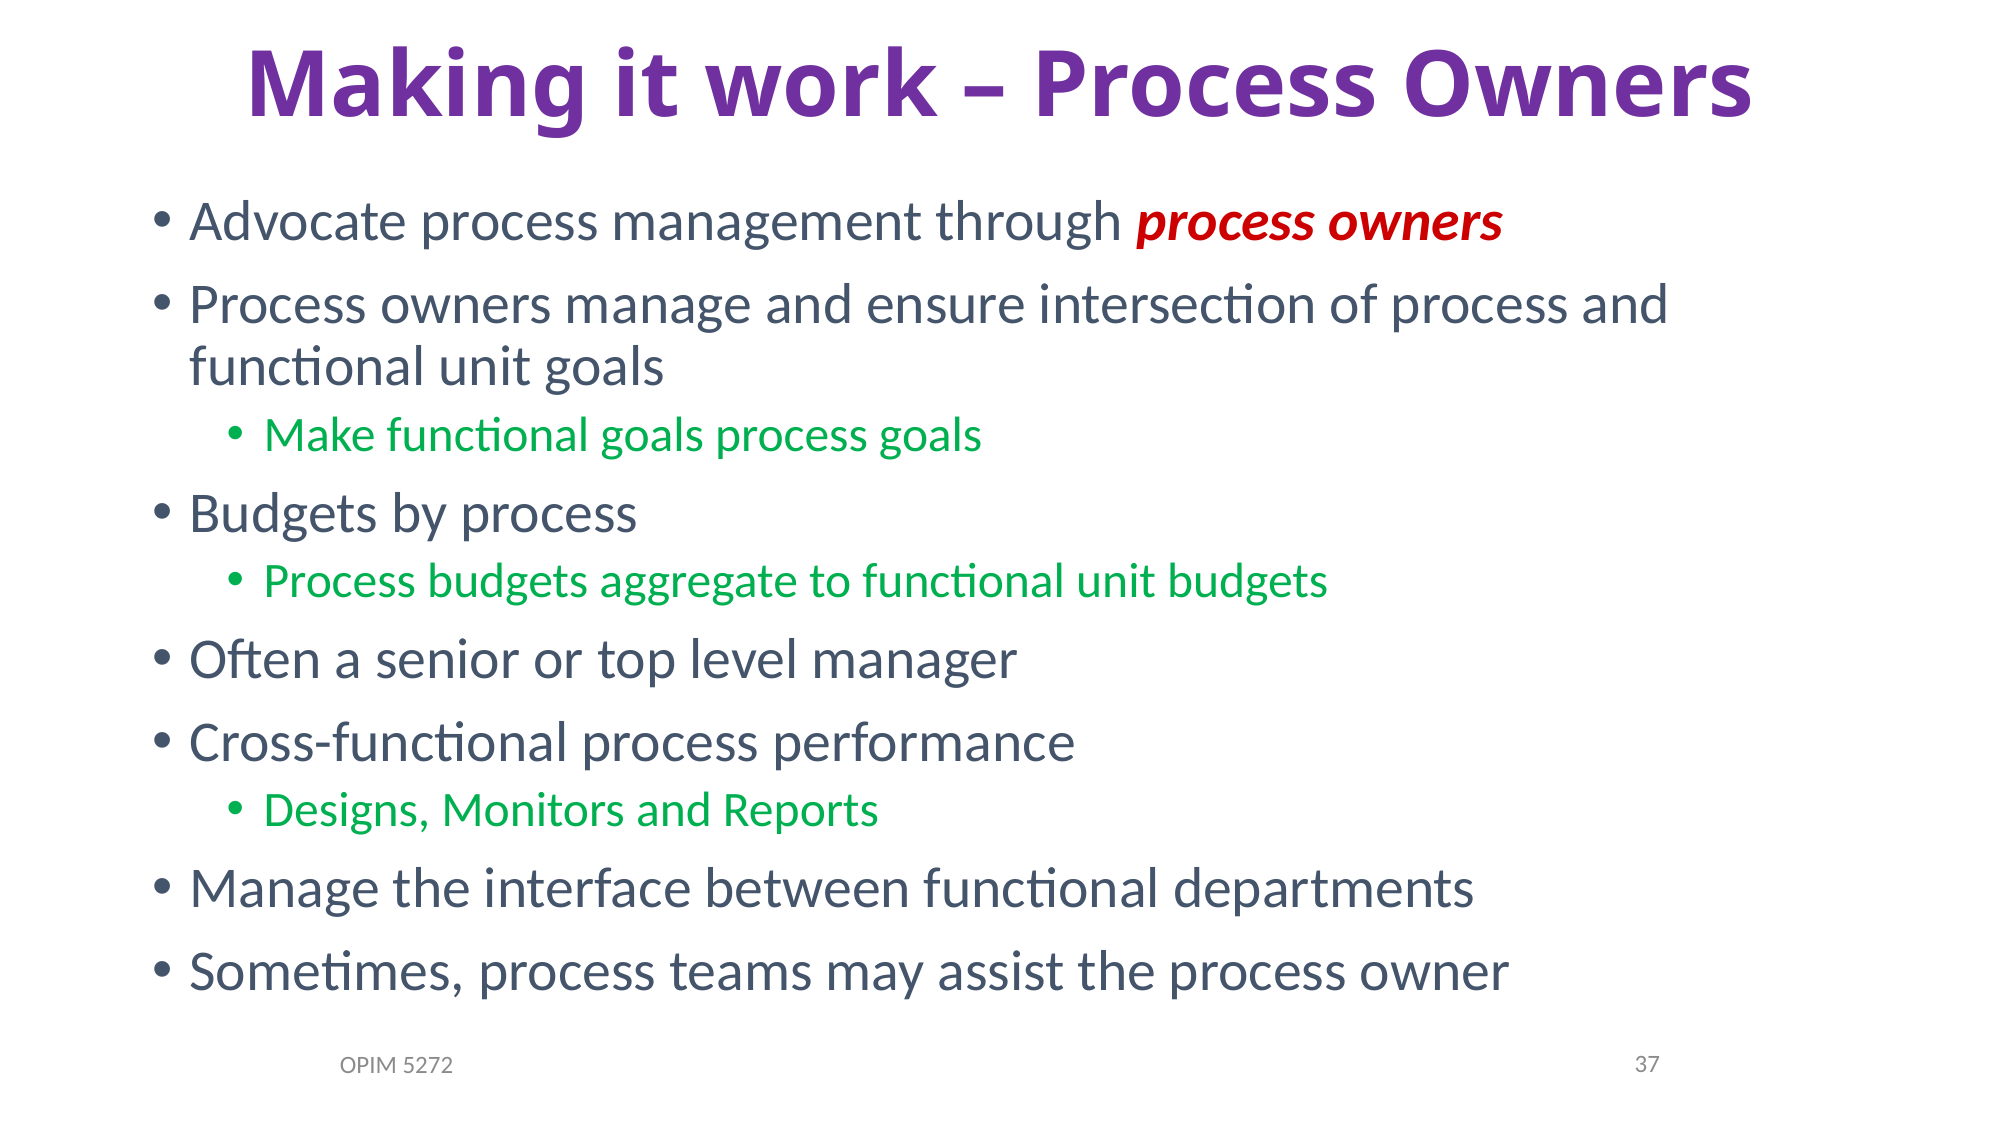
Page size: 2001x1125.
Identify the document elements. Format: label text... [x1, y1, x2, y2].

list Advocate process management through process owners Process owners manage and ensure intersection of process and functional unit goals Make functional goals process goals Budgets by process Process budgets aggregate to functional unit budgets Often a senior or top level manager Cross-functional process performance Designs, Monitors and Reports Manage the interface between functional departments Sometimes, process teams may assist the process owner [137, 183, 1863, 1014]
slide_number OPIM 5272 [324, 1024, 675, 1103]
slide_number 37 [1325, 1025, 1675, 1100]
title Making it work – Process Owners [137, 18, 1863, 156]
